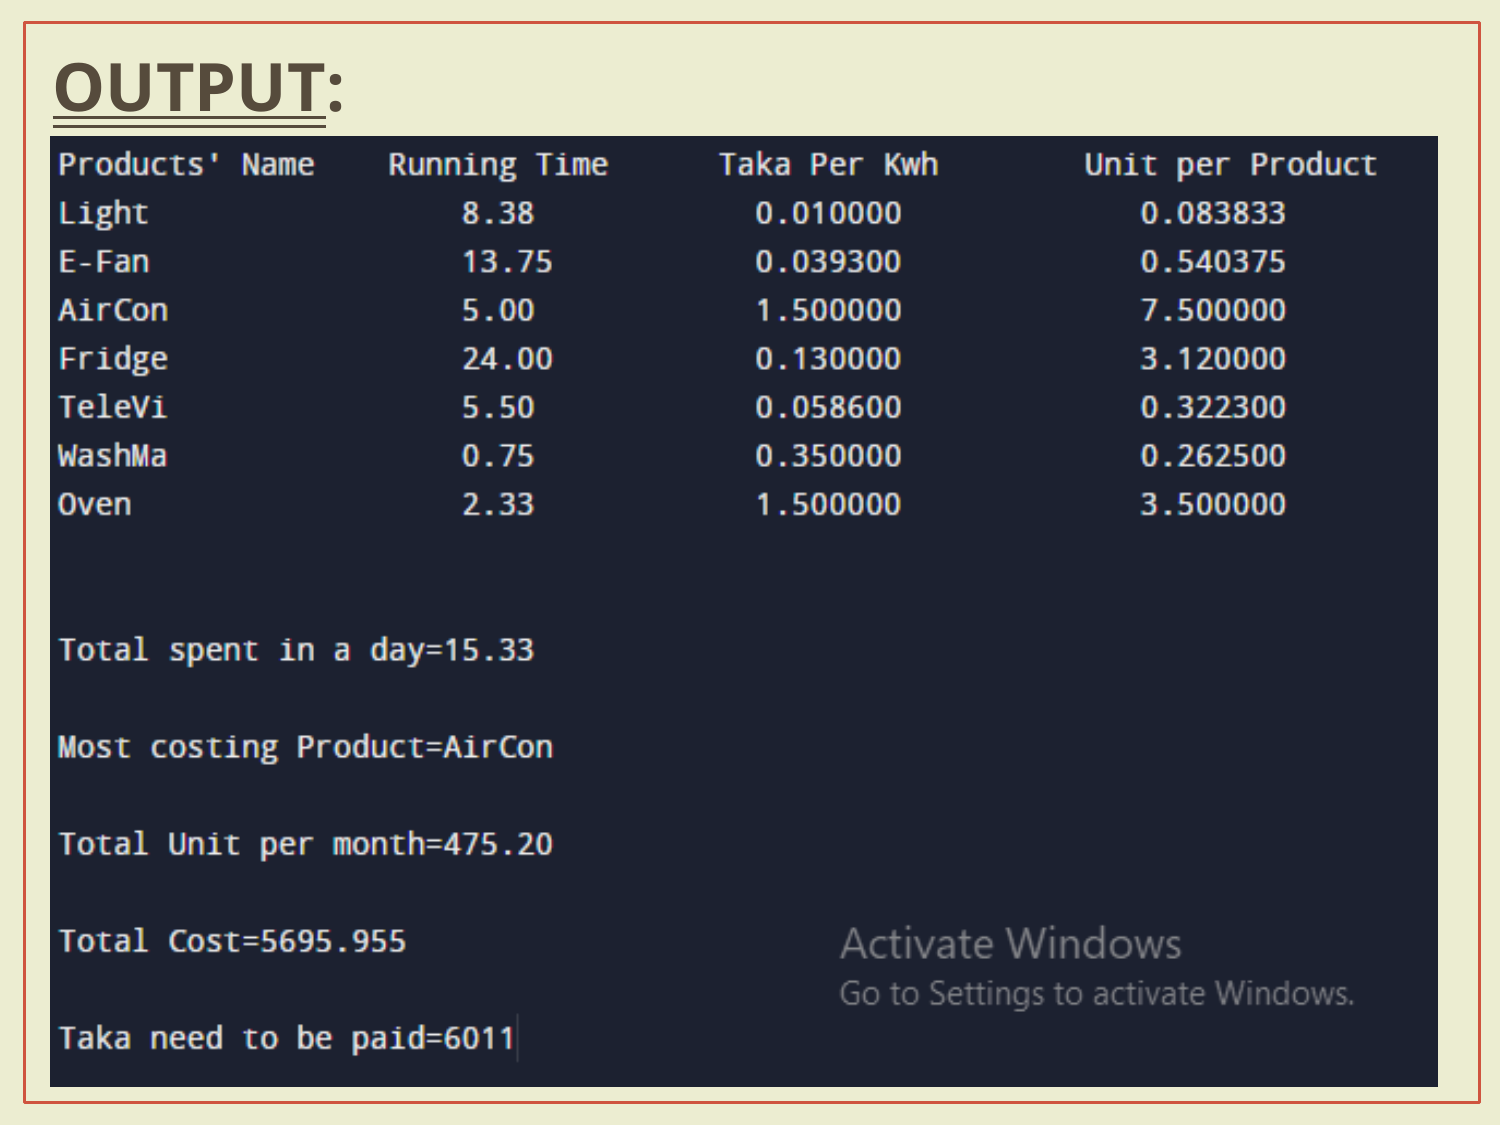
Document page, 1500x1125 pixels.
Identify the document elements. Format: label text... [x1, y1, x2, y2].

picture [49, 136, 1438, 1087]
list OUTPUT: [37, 37, 1475, 1088]
